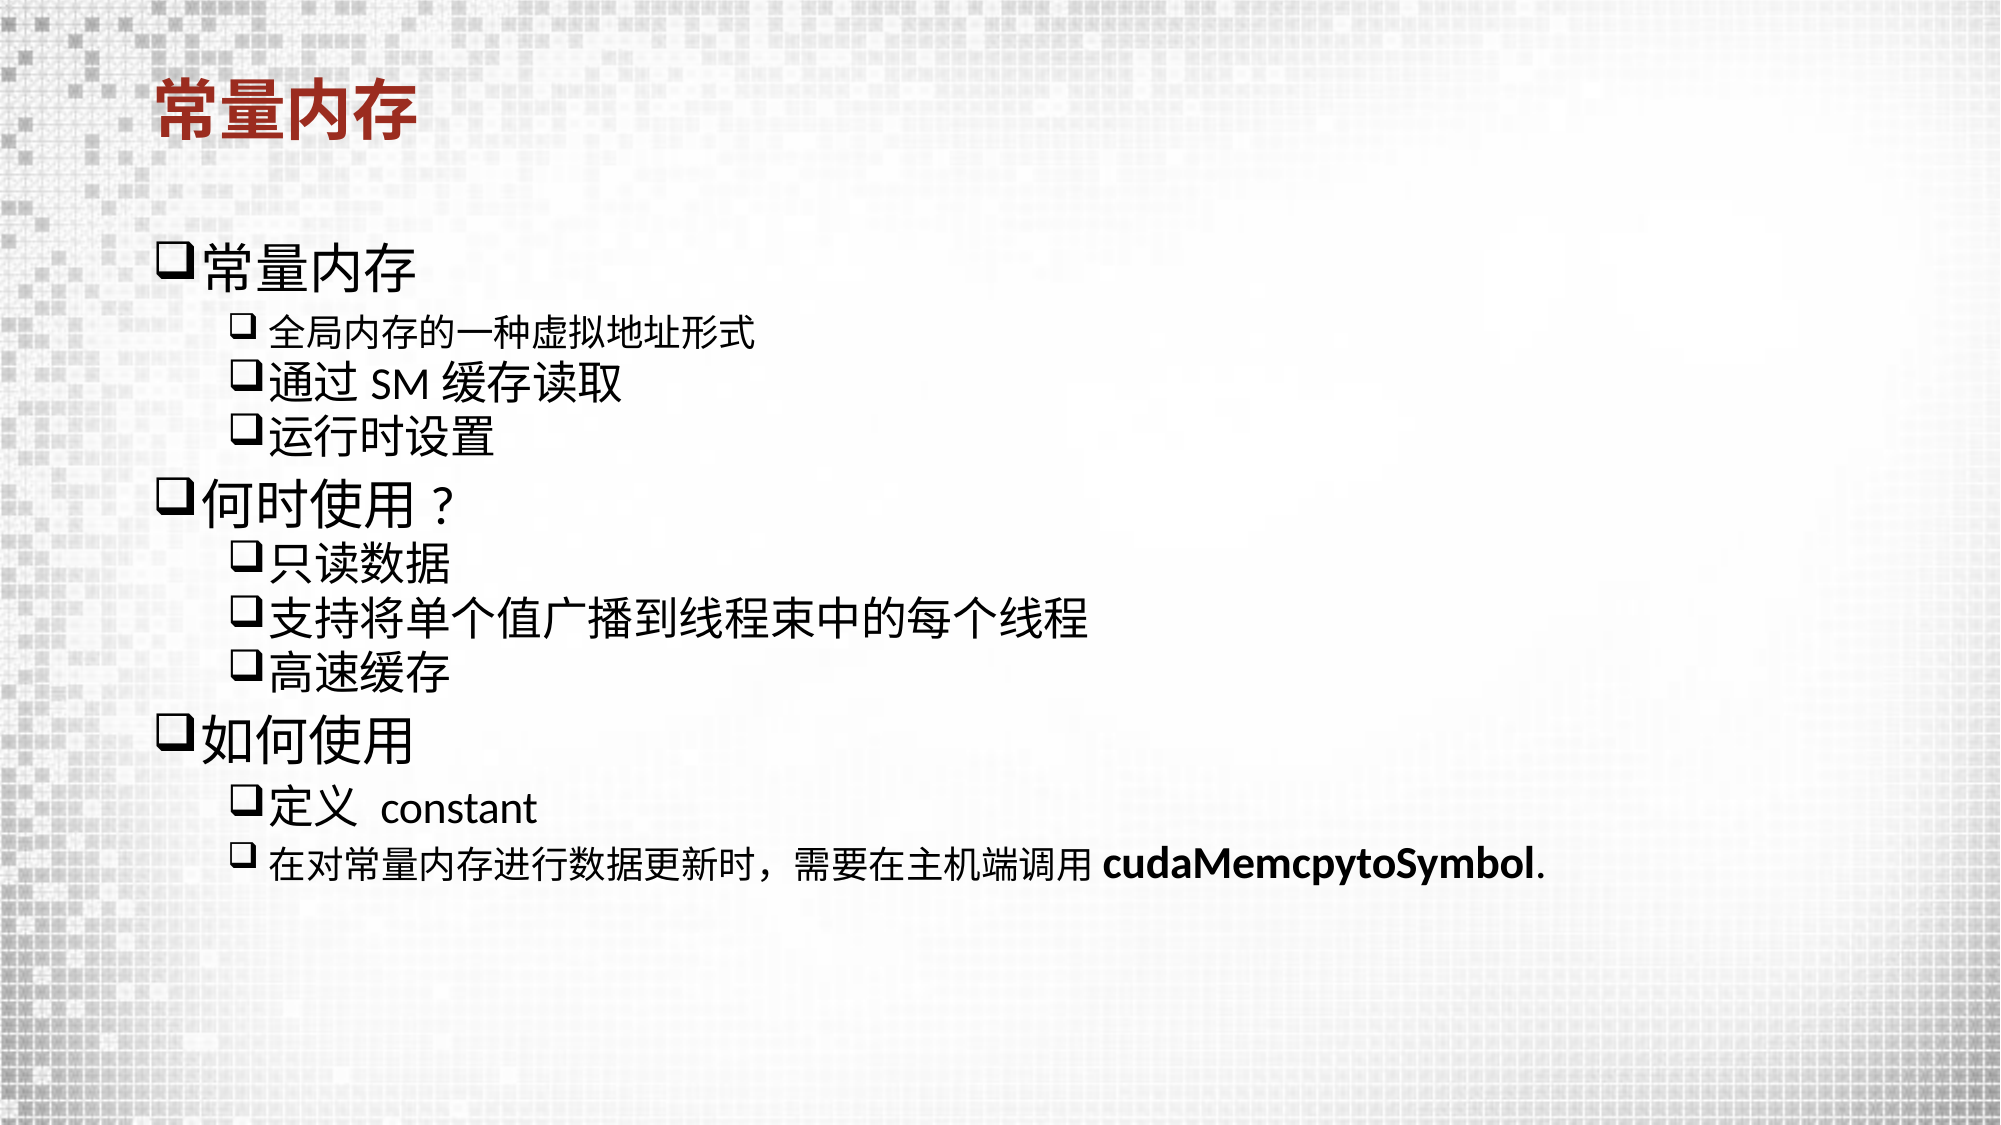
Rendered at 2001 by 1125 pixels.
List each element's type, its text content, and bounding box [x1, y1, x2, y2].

picture [0, 0, 2000, 1125]
title 常量内存 [150, 65, 757, 232]
text_box 常量内存 全局内存的一种虚拟地址形式 通过SM缓存读取 运行时设置 何时使用? 只读数据 支持将单个值广播到线程束中的每个线程 高速缓存 如何使用 定义 constant 在对常量内存进行数据更新时，需要在主机端调用cudaMemcpytoSymbol. [150, 232, 1650, 888]
